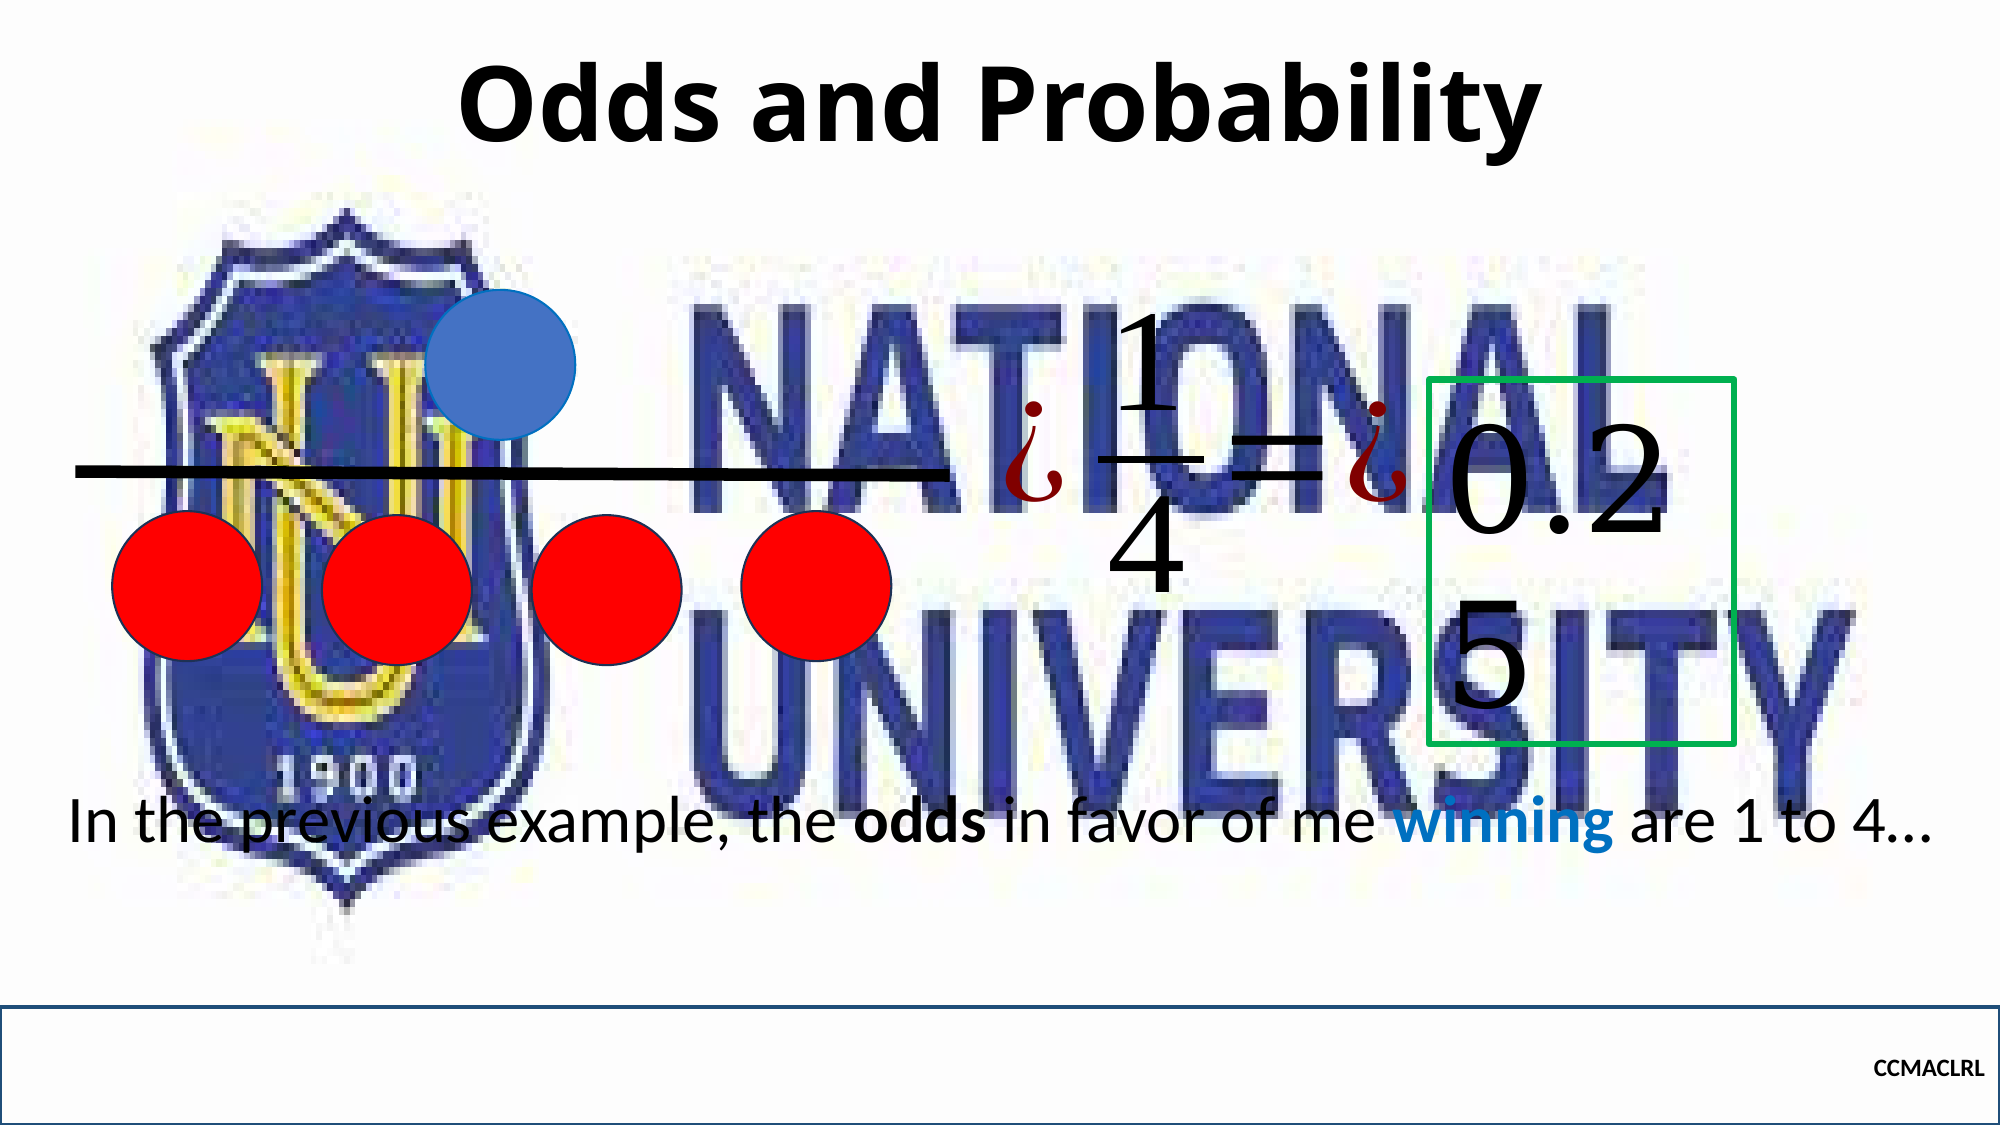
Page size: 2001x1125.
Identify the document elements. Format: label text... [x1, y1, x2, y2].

text_box [111, 510, 264, 663]
text_box In the previous example, the odds in favor of me winning are 1 to 4… [38, 768, 1962, 864]
footer CCMACLRL [0, 1007, 2000, 1125]
text_box [424, 288, 577, 441]
title Odds and Probability [75, 53, 1925, 172]
text_box [320, 514, 473, 667]
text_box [75, 471, 950, 476]
text_box 0.25 [1428, 379, 1735, 745]
text_box [740, 510, 893, 663]
text_box [530, 514, 683, 667]
picture [0, 0, 2000, 1007]
